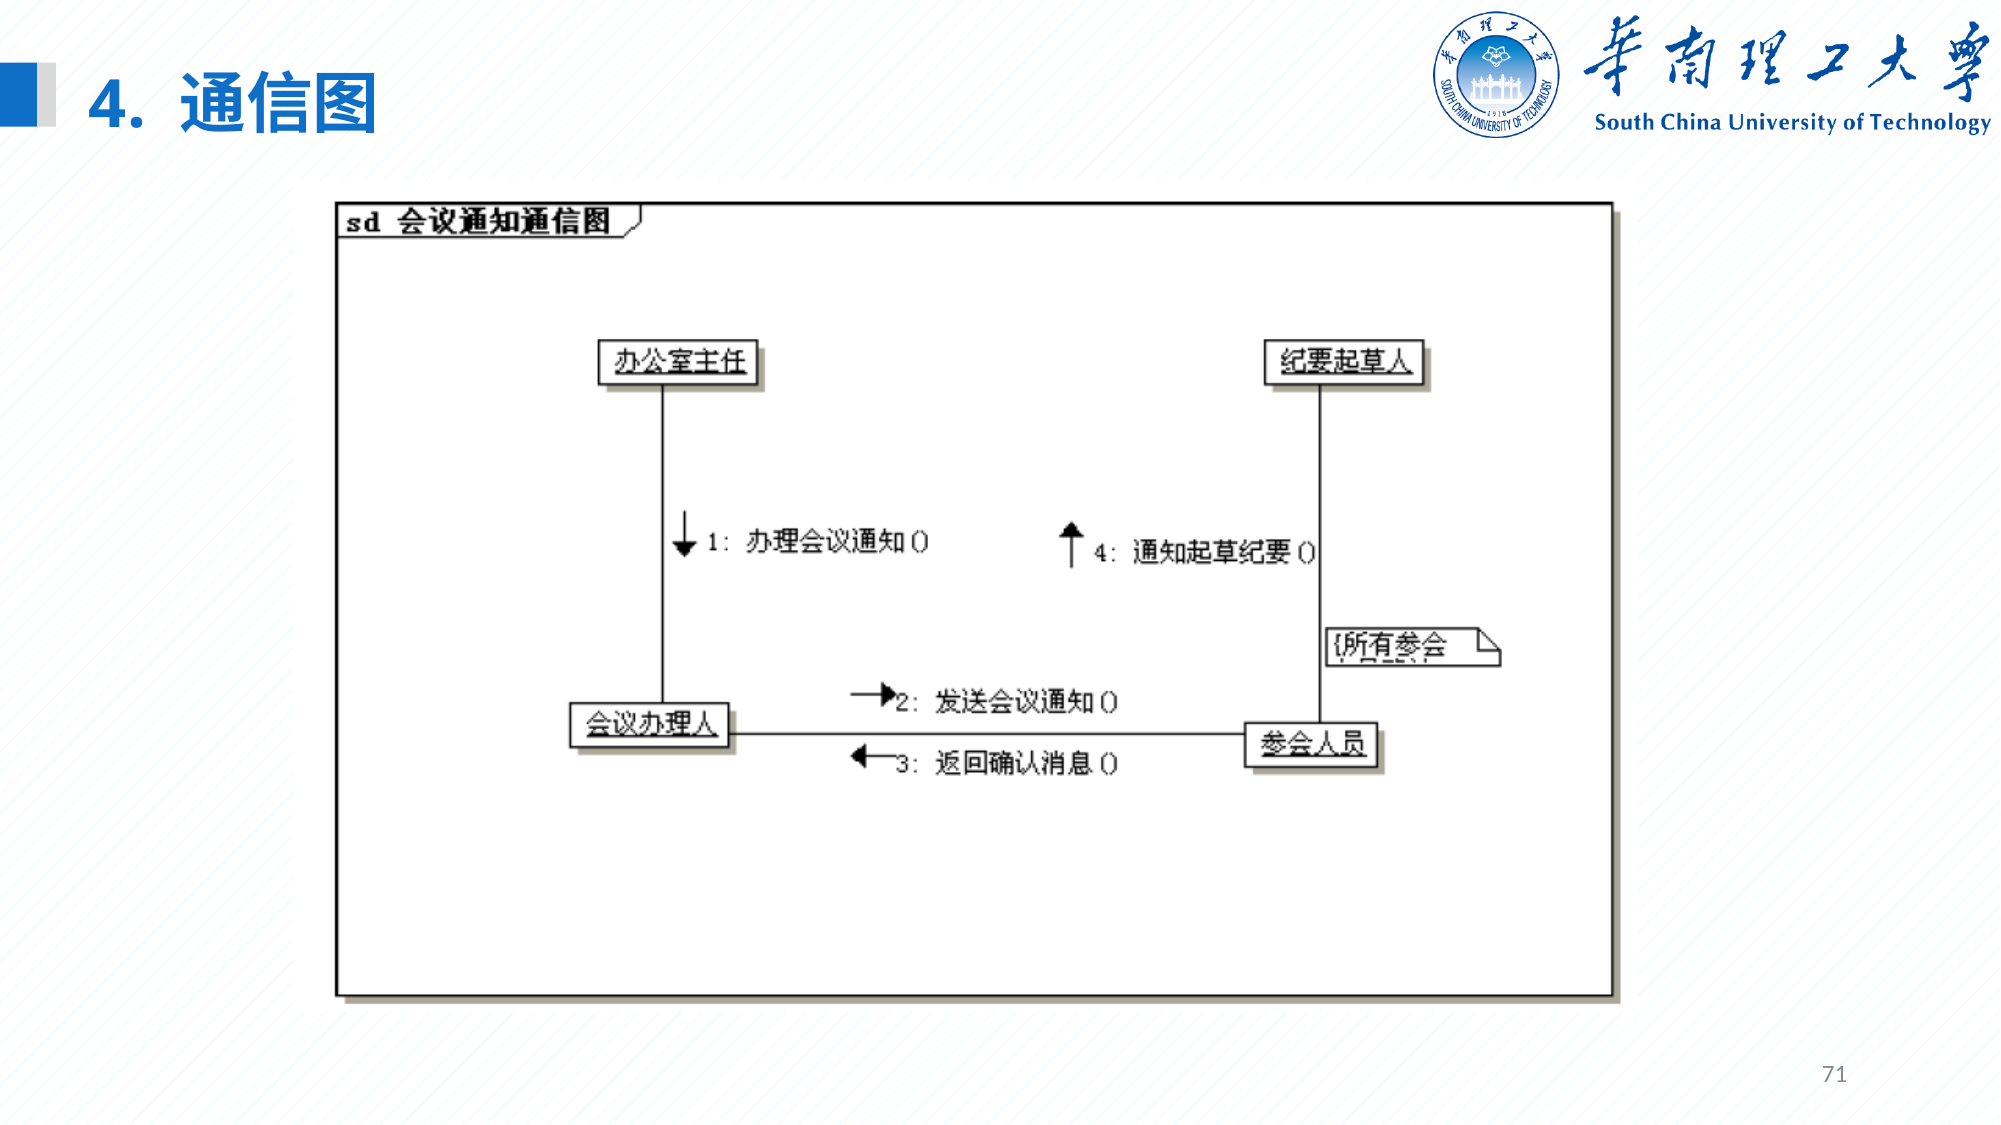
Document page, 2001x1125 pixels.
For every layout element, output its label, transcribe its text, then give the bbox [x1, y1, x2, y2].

slide_number 71 [1412, 1042, 1863, 1103]
text_box 4. 通信图 [74, 53, 1248, 148]
picture [1433, 11, 1991, 138]
picture [293, 180, 1638, 1012]
